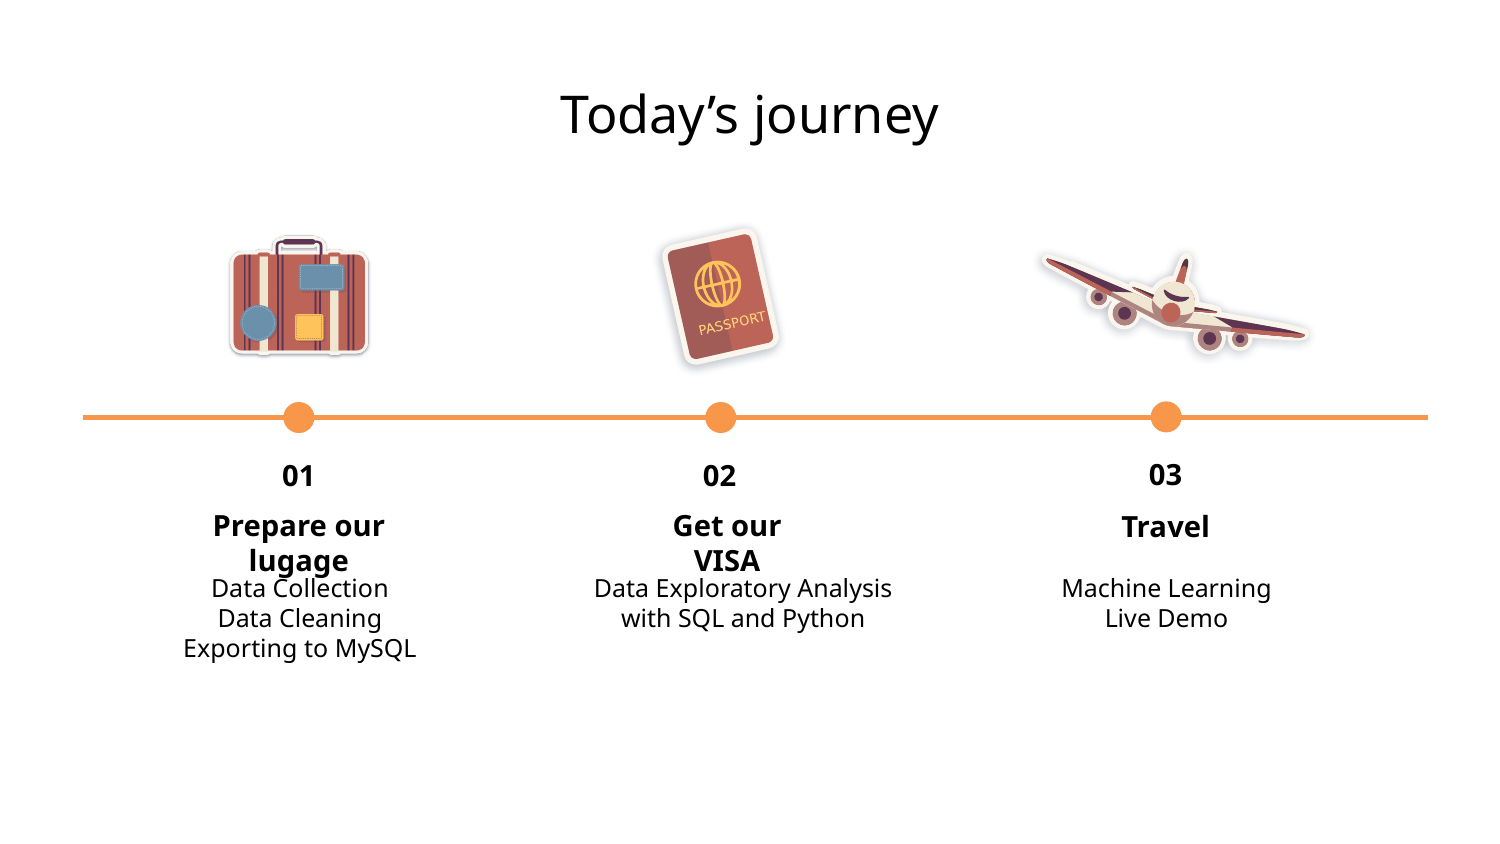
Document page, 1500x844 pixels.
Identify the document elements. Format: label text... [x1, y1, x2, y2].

text_box Get our VISA [632, 492, 822, 544]
text_box Data Exploratory Analysis with SQL and Python [566, 557, 921, 655]
text_box [707, 426, 734, 434]
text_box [660, 228, 780, 365]
text_box 02 [637, 442, 803, 494]
text_box [1150, 401, 1182, 416]
text_box 01 [216, 442, 382, 494]
text_box Prepare our lugage [173, 492, 425, 544]
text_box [1040, 252, 1310, 355]
text_box Machine Learning Live Demo [1031, 557, 1300, 625]
text_box Travel [1083, 493, 1249, 545]
picture [225, 232, 373, 361]
text_box [705, 401, 737, 416]
text_box [283, 401, 315, 416]
text_box [285, 426, 312, 434]
text_box Data Collection Data Cleaning Exporting to MySQL [101, 557, 497, 677]
title Today’s journey [75, 72, 1425, 159]
text_box [1153, 426, 1179, 433]
text_box 03 [1083, 441, 1249, 493]
